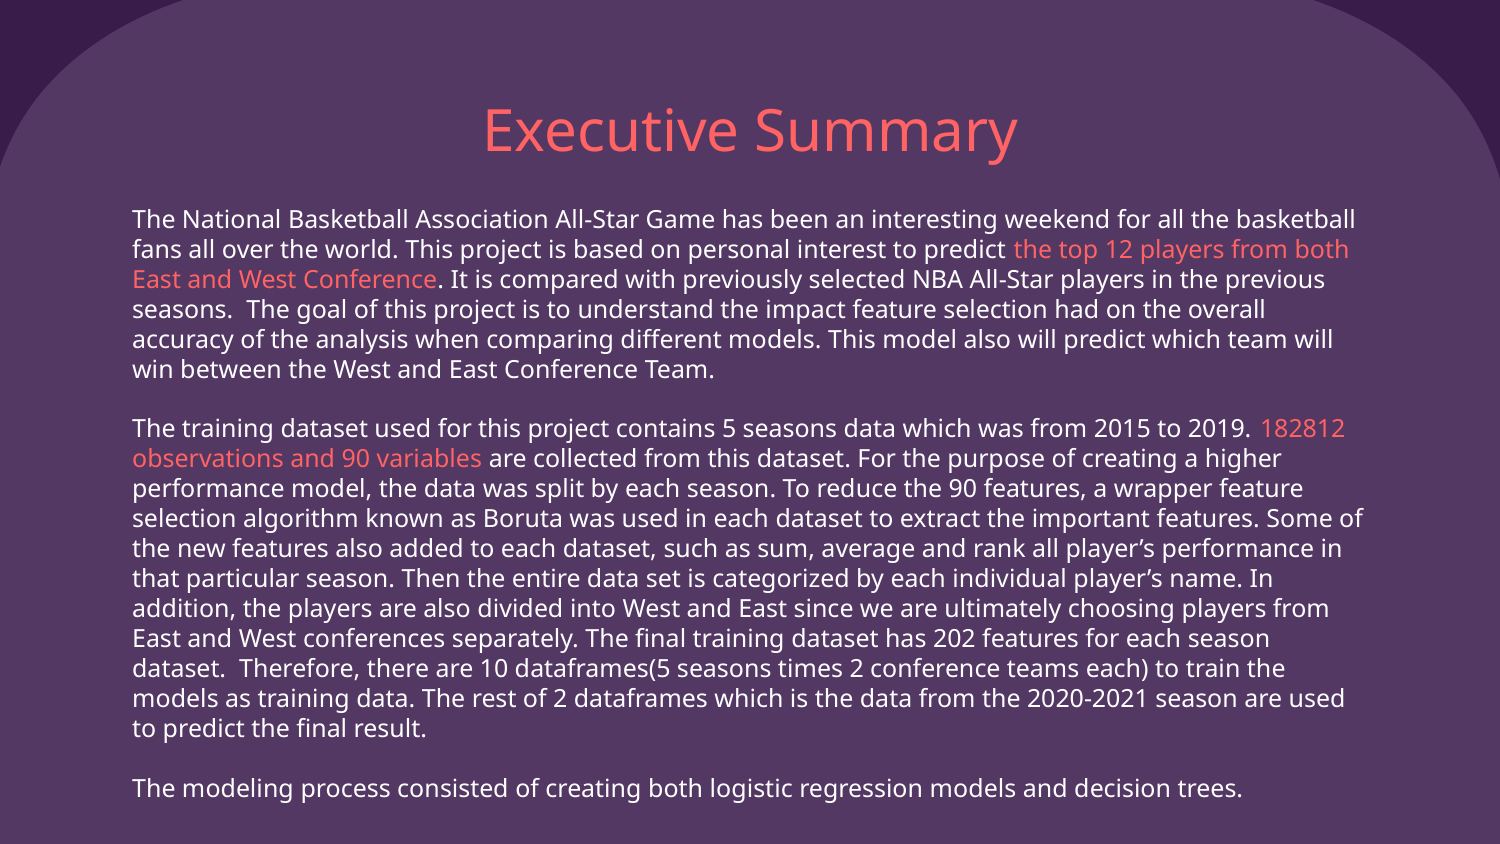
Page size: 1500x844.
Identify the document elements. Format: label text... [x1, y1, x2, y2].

title Executive Summary [116, 88, 1383, 167]
subtitle The National Basketball Association All-Star Game has been an interesting weekend for all the basketball fans all over the world. This project is based on personal interest to predict the top 12 players from both East and West Conference. It is compared with previously selected NBA All-Star players in the previous seasons. The goal of this project is to understand the impact feature selection had on the overall accuracy of the analysis when comparing different models. This model also will predict which team will win between the West and East Conference Team. The training dataset used for this project contains 5 seasons data which was from 2015 to 2019. 182812 observations and 90 variables are collected from this dataset. For the purpose of creating a higher performance model, the data was split by each season. To reduce the 90 features, a wrapper feature selection algorithm known as Boruta was used in each dataset to extract the important features. Some of the new features also added to each dataset, such as sum, average and rank all player’s performance in that particular season. Then the entire data set is categorized by each individual player’s name. In addition, the players are also divided into West and East since we are ultimately choosing players from East and West conferences separately. The final training dataset has 202 features for each season dataset. Therefore, there are 10 dataframes(5 seasons times 2 conference teams each) to train the models as training data. The rest of 2 dataframes which is the data from the 2020-2021 season are used to predict the final result. The modeling process consisted of creating both logistic regression models and decision trees. [116, 188, 1383, 755]
